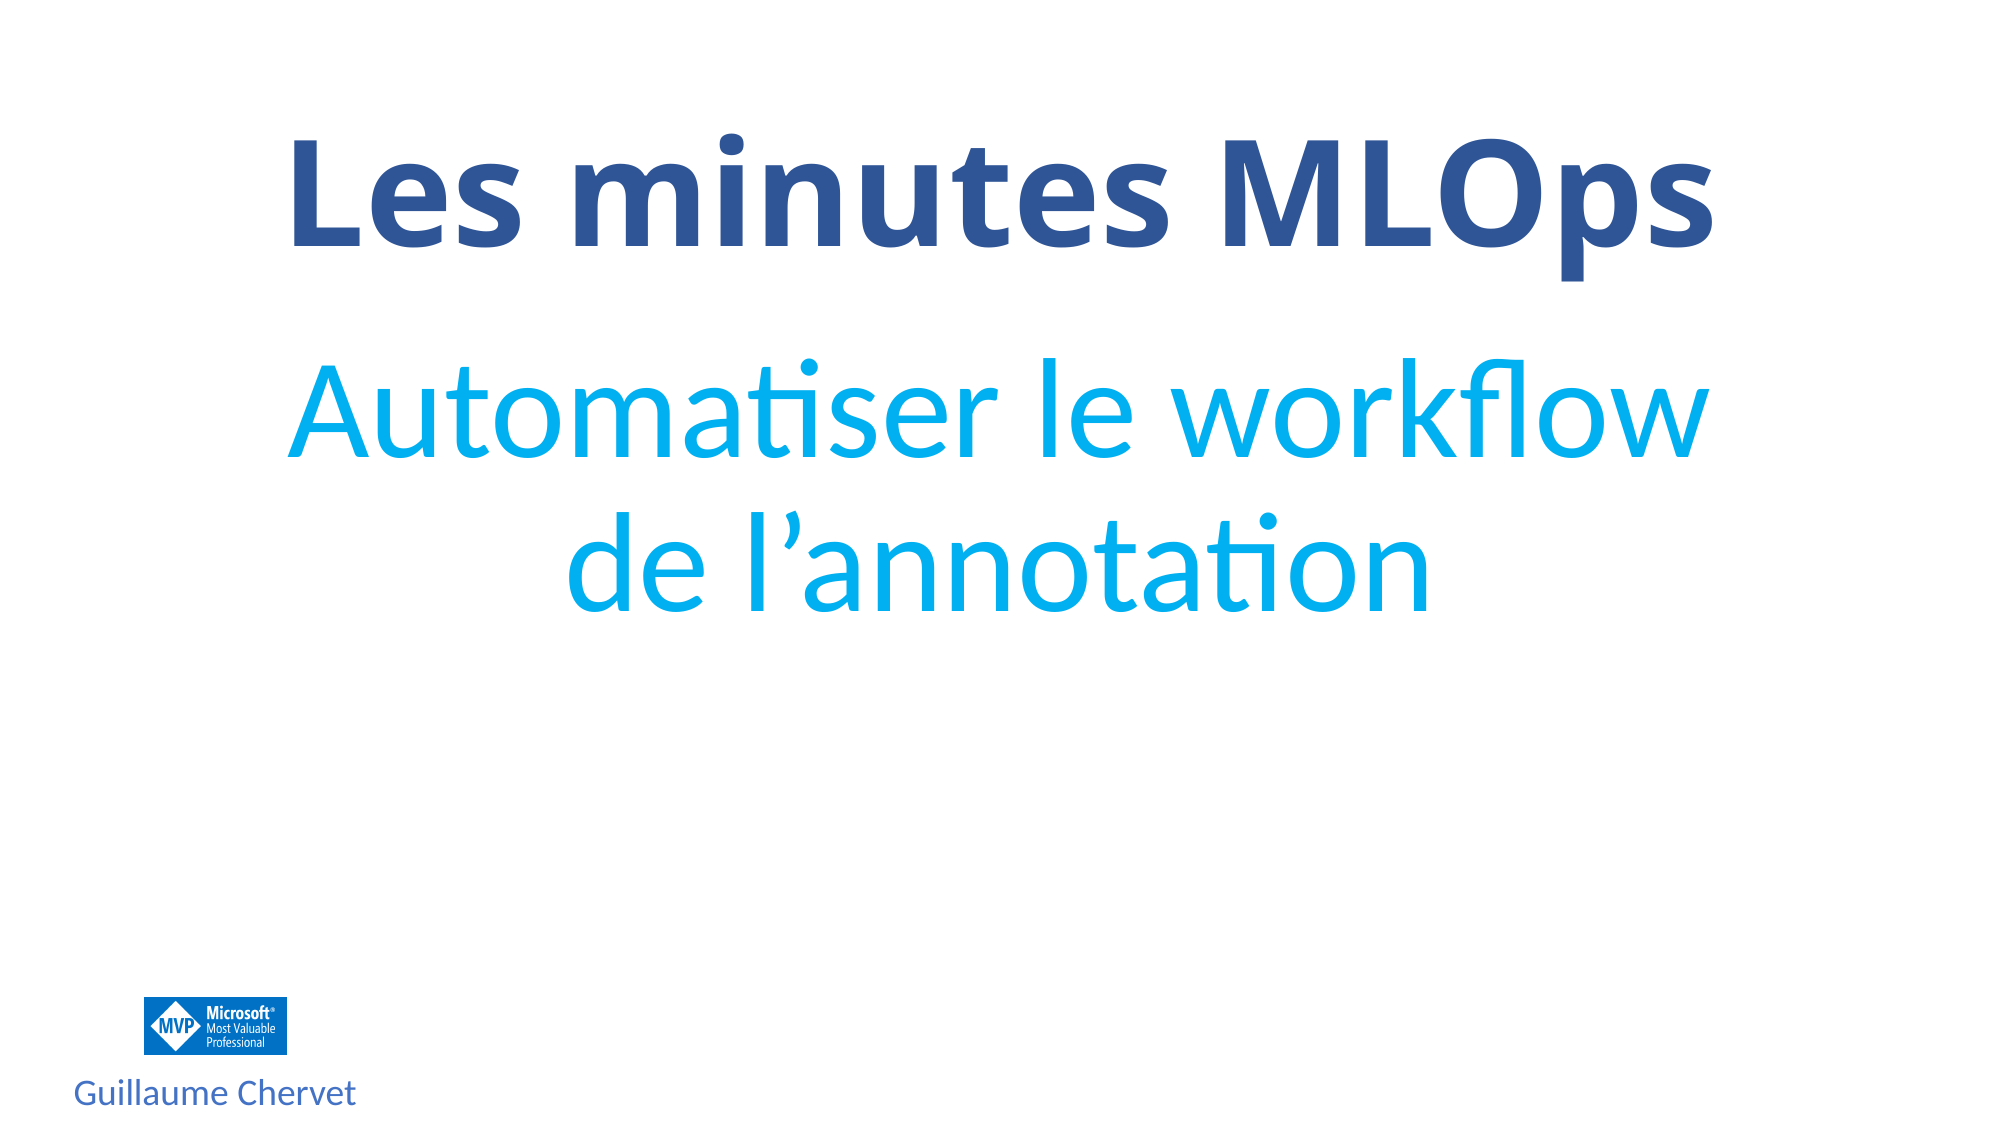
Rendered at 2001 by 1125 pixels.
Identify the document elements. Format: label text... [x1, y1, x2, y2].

title Les minutes MLOps [249, 32, 1750, 287]
picture [144, 997, 287, 1055]
subtitle Automatiser le workflow de l’annotation [249, 326, 1750, 783]
text_box Guillaume Chervet [58, 1060, 373, 1121]
